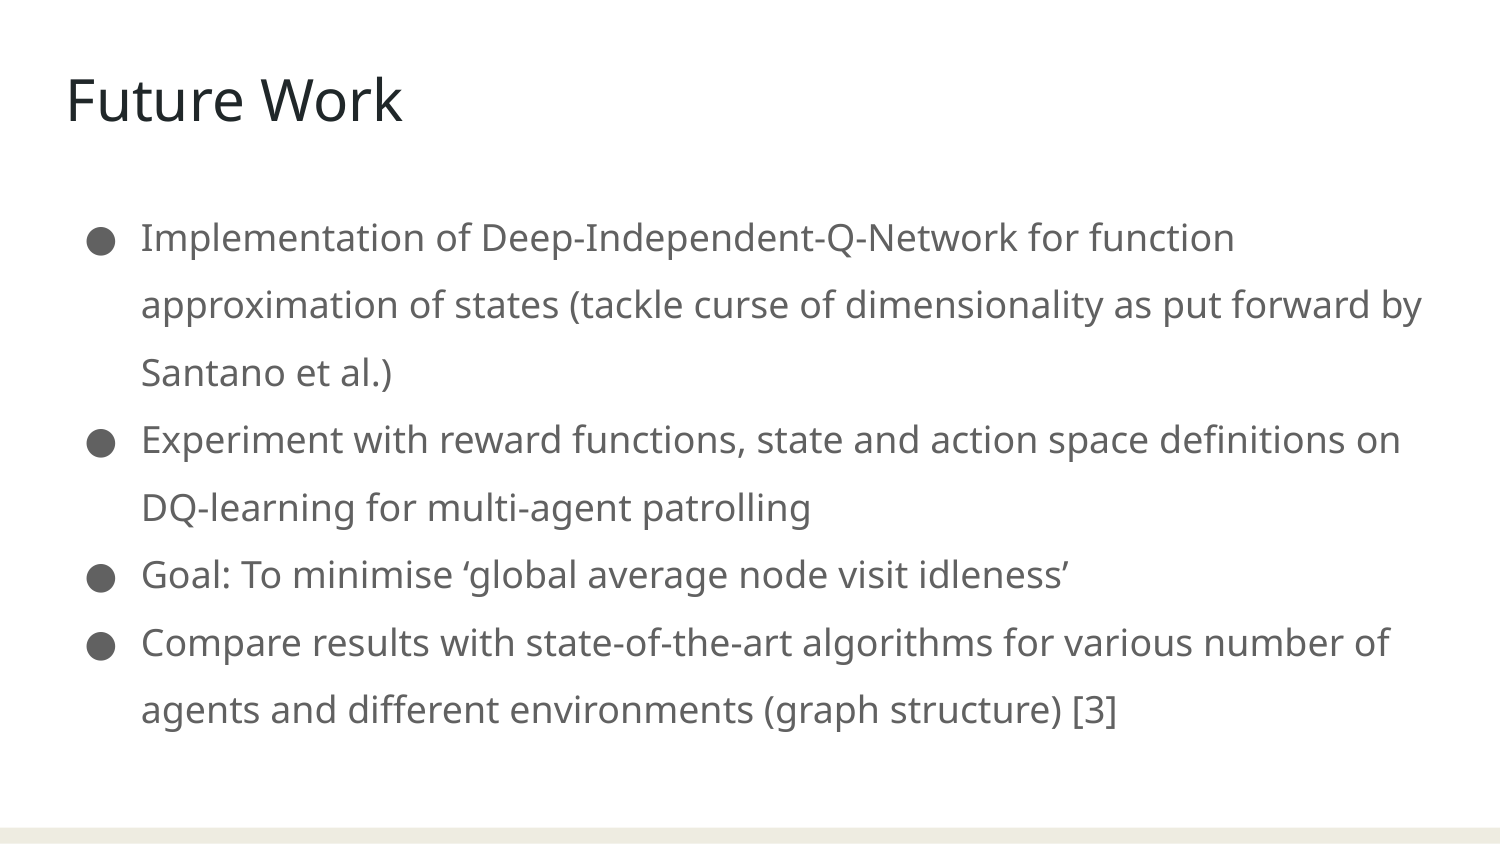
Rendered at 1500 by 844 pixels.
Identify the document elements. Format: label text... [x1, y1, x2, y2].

text_box Implementation of Deep-Independent-Q-Network for function approximation of states (tackle curse of dimensionality as put forward by Santano et al.) Experiment with reward functions, state and action space definitions on DQ-learning for multi-agent patrolling Goal: To minimise ‘global average node visit idleness’ Compare results with state-of-the-art algorithms for various number of agents and different environments (graph structure) [3] [51, 176, 1449, 737]
text_box Future Work [51, 48, 1449, 142]
